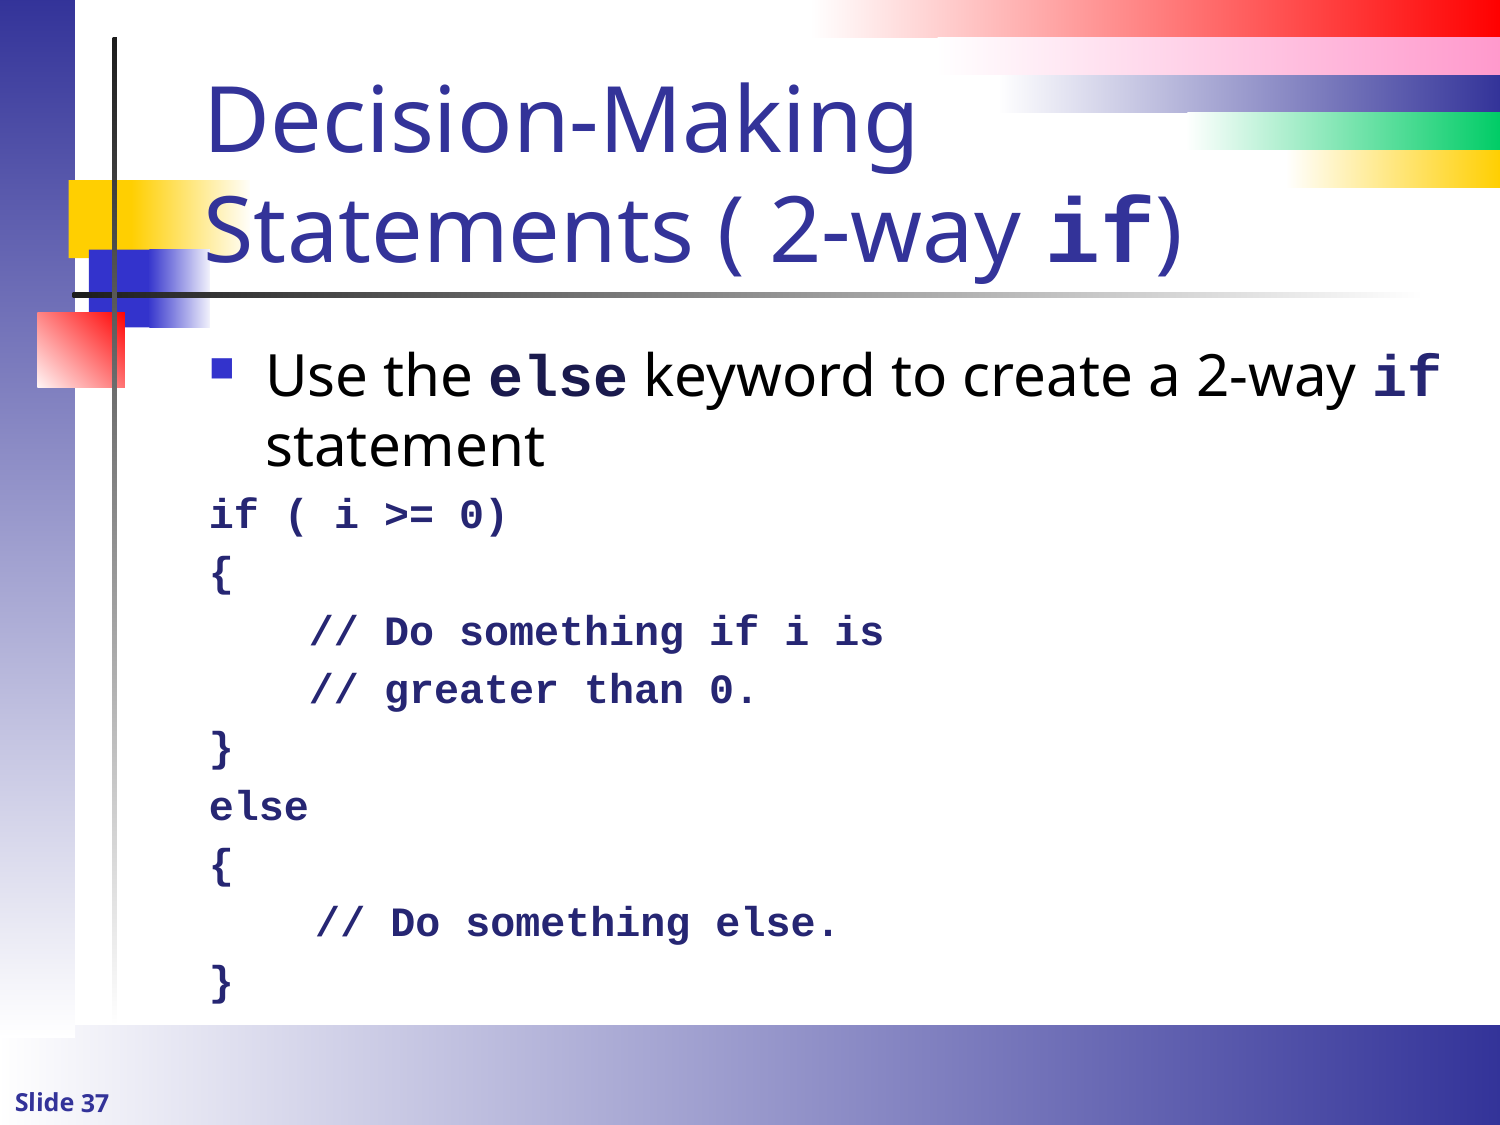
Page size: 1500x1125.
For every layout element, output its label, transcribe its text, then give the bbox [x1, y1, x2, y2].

title Decision-Making Statements ( 2-way if) [188, 101, 1468, 289]
list Use the else keyword to create a 2-way if statement if ( i >= 0) { // Do something if i is // greater than 0. } else { // Do something else. } [193, 330, 1470, 1007]
